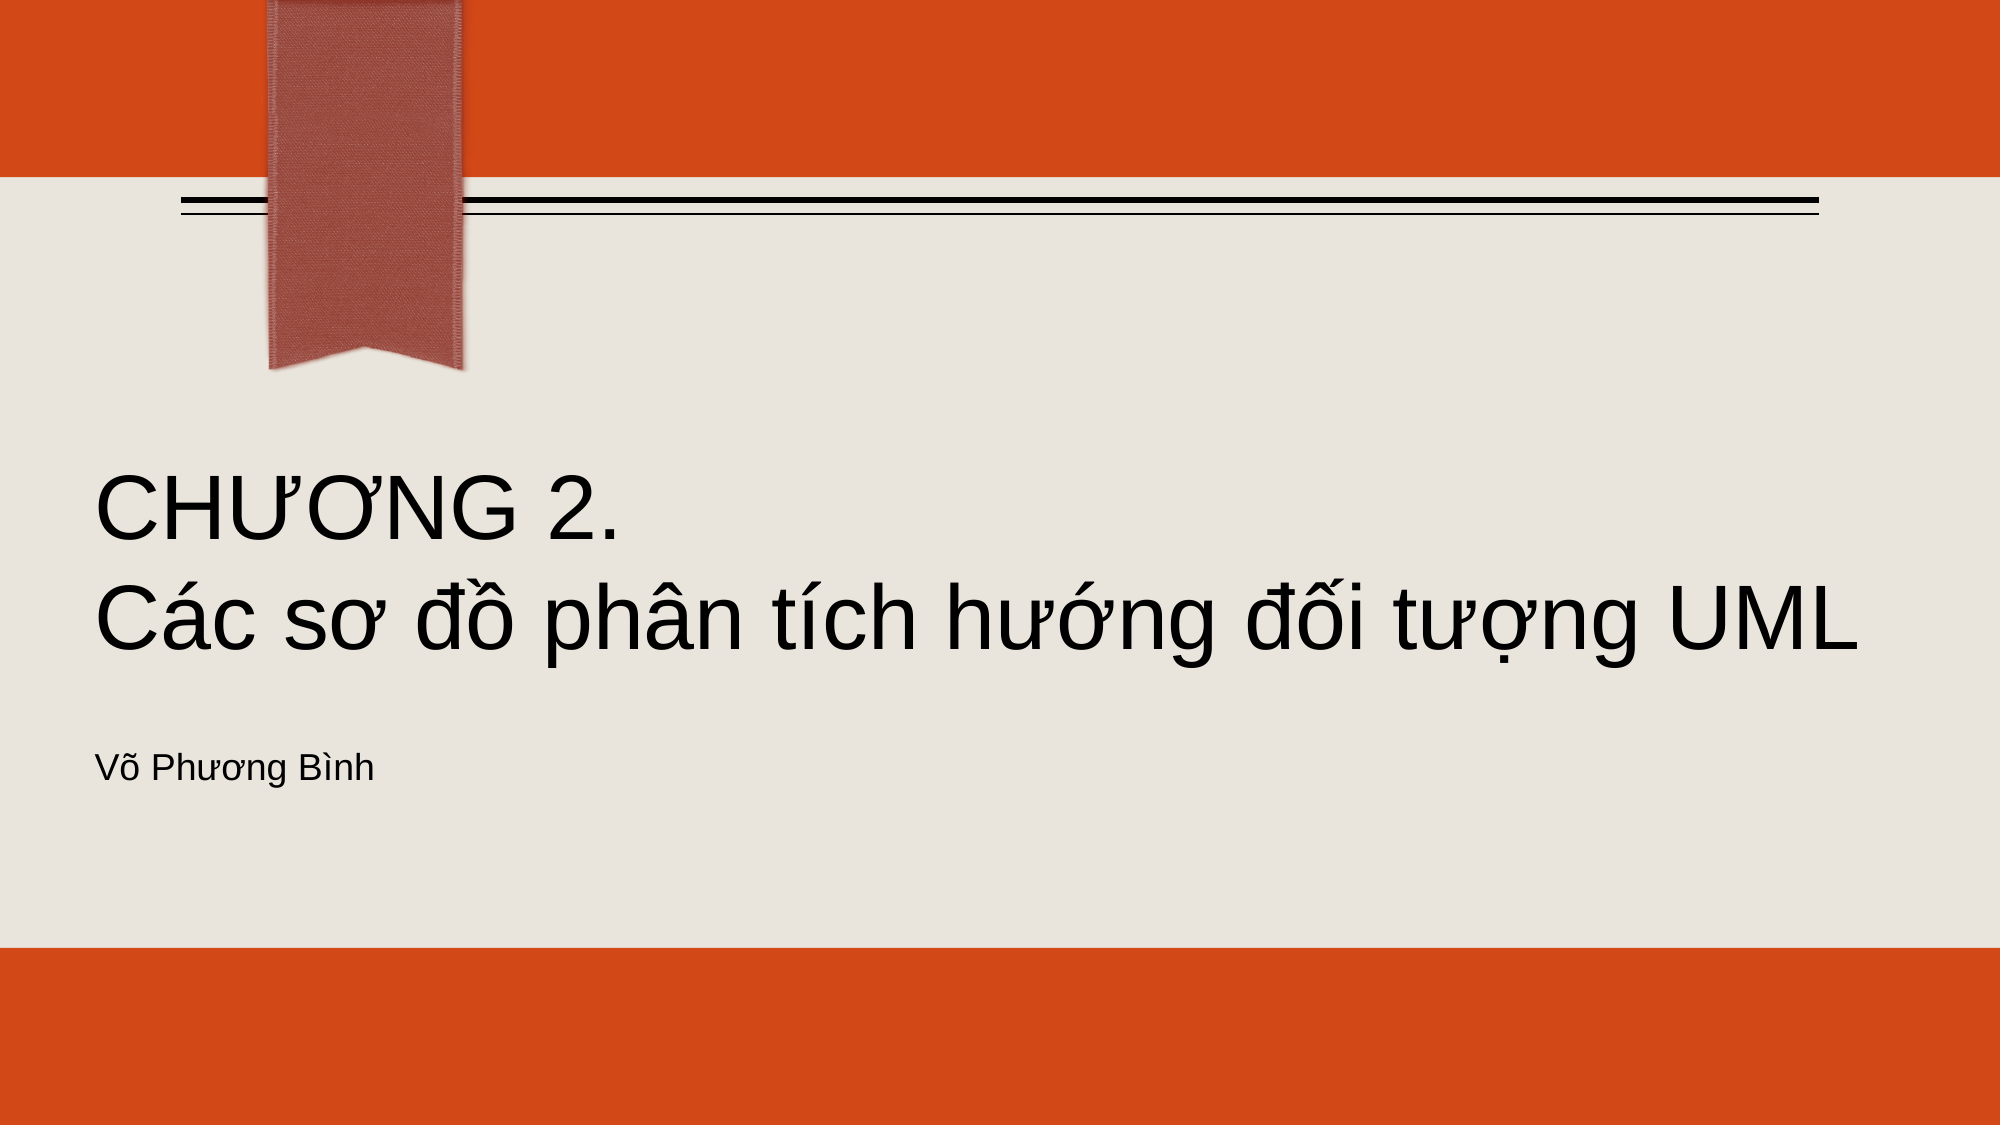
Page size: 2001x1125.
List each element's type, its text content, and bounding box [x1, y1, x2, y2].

subtitle Võ Phương Bình [94, 740, 1918, 897]
title CHƯƠNG 2. Các sơ đồ phân tích hướng đối tượng UML [94, 376, 1918, 740]
picture [217, 0, 504, 376]
